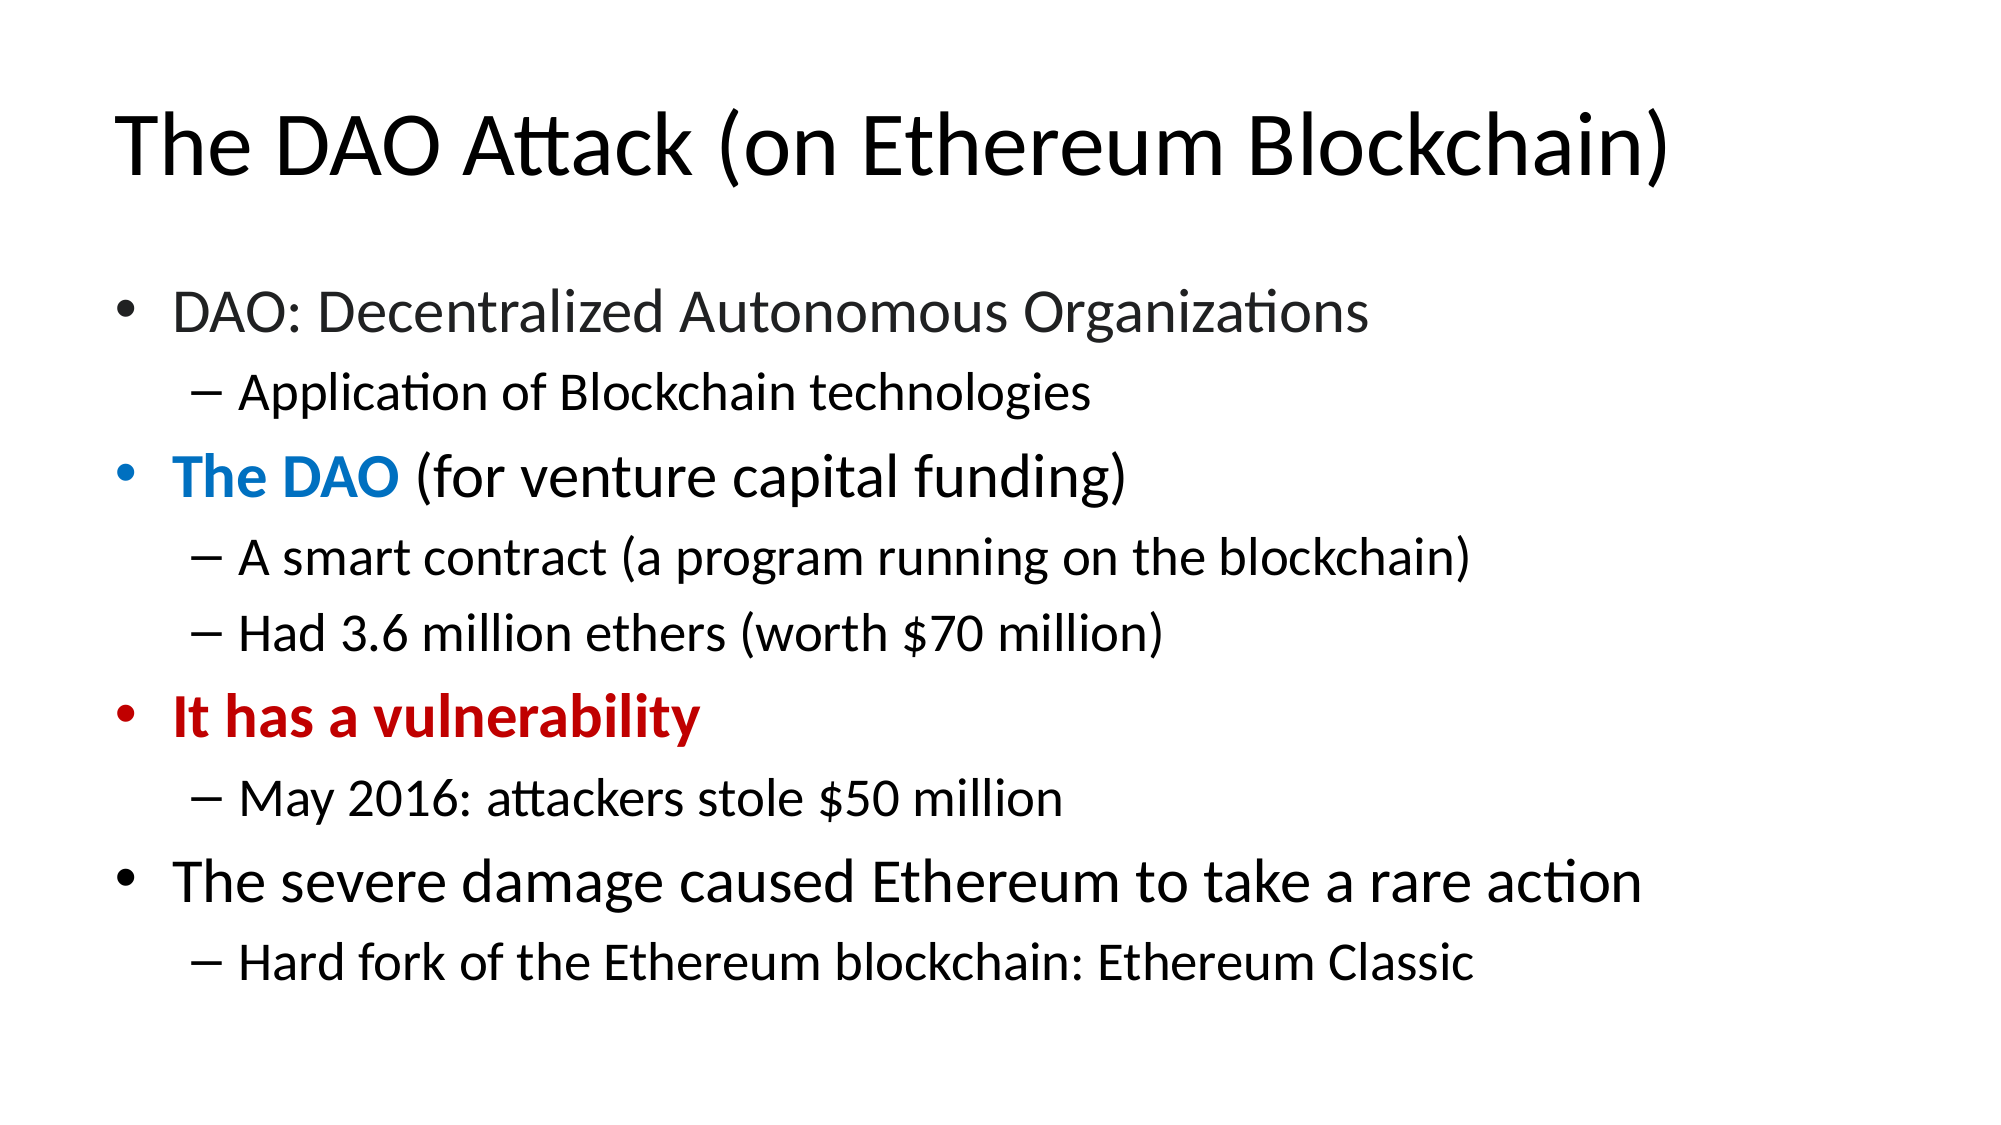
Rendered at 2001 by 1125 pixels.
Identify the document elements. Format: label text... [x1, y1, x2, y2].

list DAO: Decentralized Autonomous Organizations Application of Blockchain technologies The DAO (for venture capital funding) A smart contract (a program running on the blockchain) Had 3.6 million ethers (worth $70 million) It has a vulnerability May 2016: attackers stole $50 million The severe damage caused Ethereum to take a rare action Hard fork of the Ethereum blockchain: Ethereum Classic [99, 262, 1900, 1005]
title The DAO Attack (on Ethereum Blockchain) [99, 45, 1900, 233]
